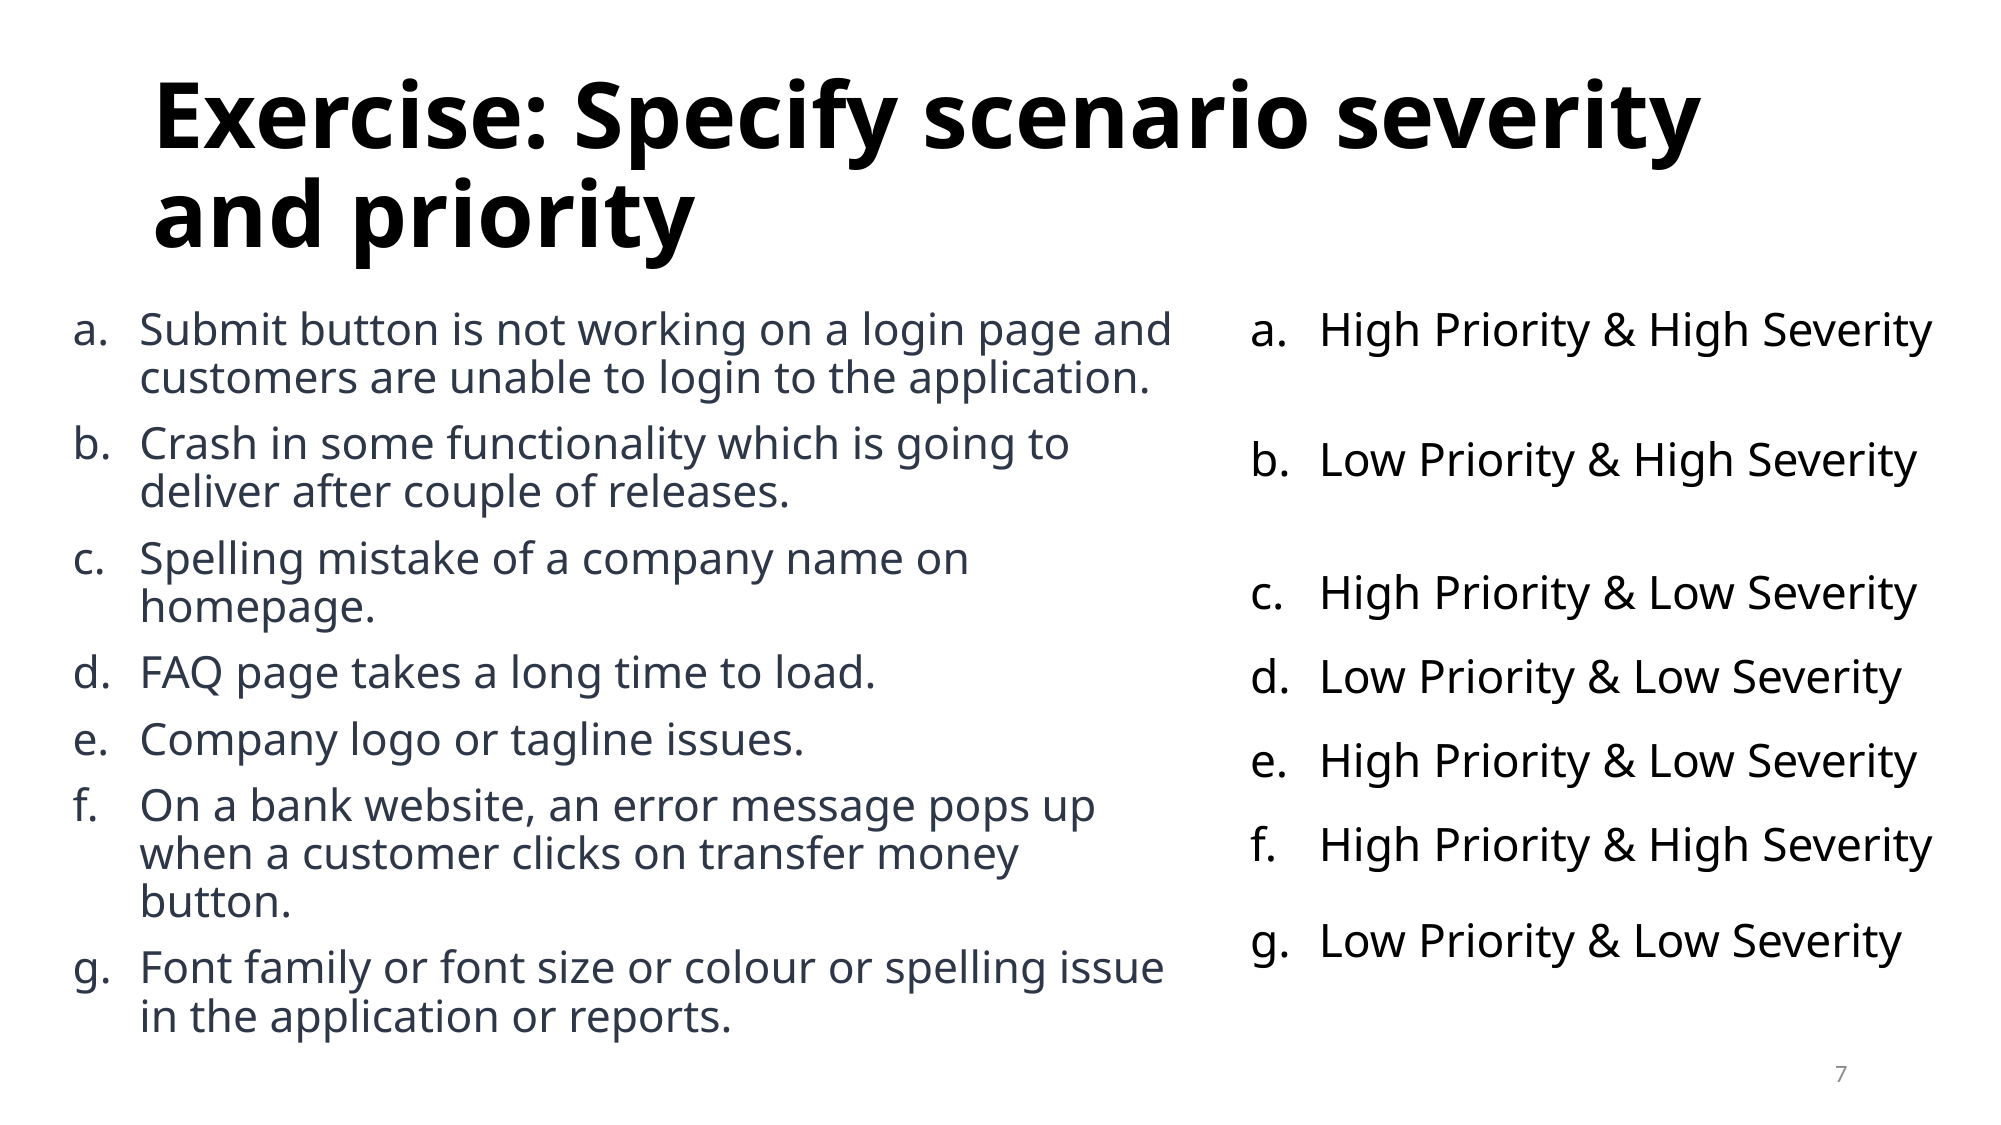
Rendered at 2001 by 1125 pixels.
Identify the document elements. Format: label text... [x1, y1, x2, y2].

title Exercise: Specify scenario severity and priority [137, 59, 1863, 278]
list Submit button is not working on a login page and customers are unable to login to the application. Crash in some functionality which is going to deliver after couple of releases. Spelling mistake of a company name on homepage. FAQ page takes a long time to load. Company logo or tagline issues. On a bank website, an error message pops up when a customer clicks on transfer money button. Font family or font size or colour or spelling issue in the application or reports. [57, 299, 1197, 1103]
slide_number 7 [1412, 1042, 1863, 1103]
list High Priority & High Severity Low Priority & High Severity High Priority & Low Severity Low Priority & Low Severity High Priority & Low Severity High Priority & High Severity Low Priority & Low Severity [1234, 299, 1956, 1043]
